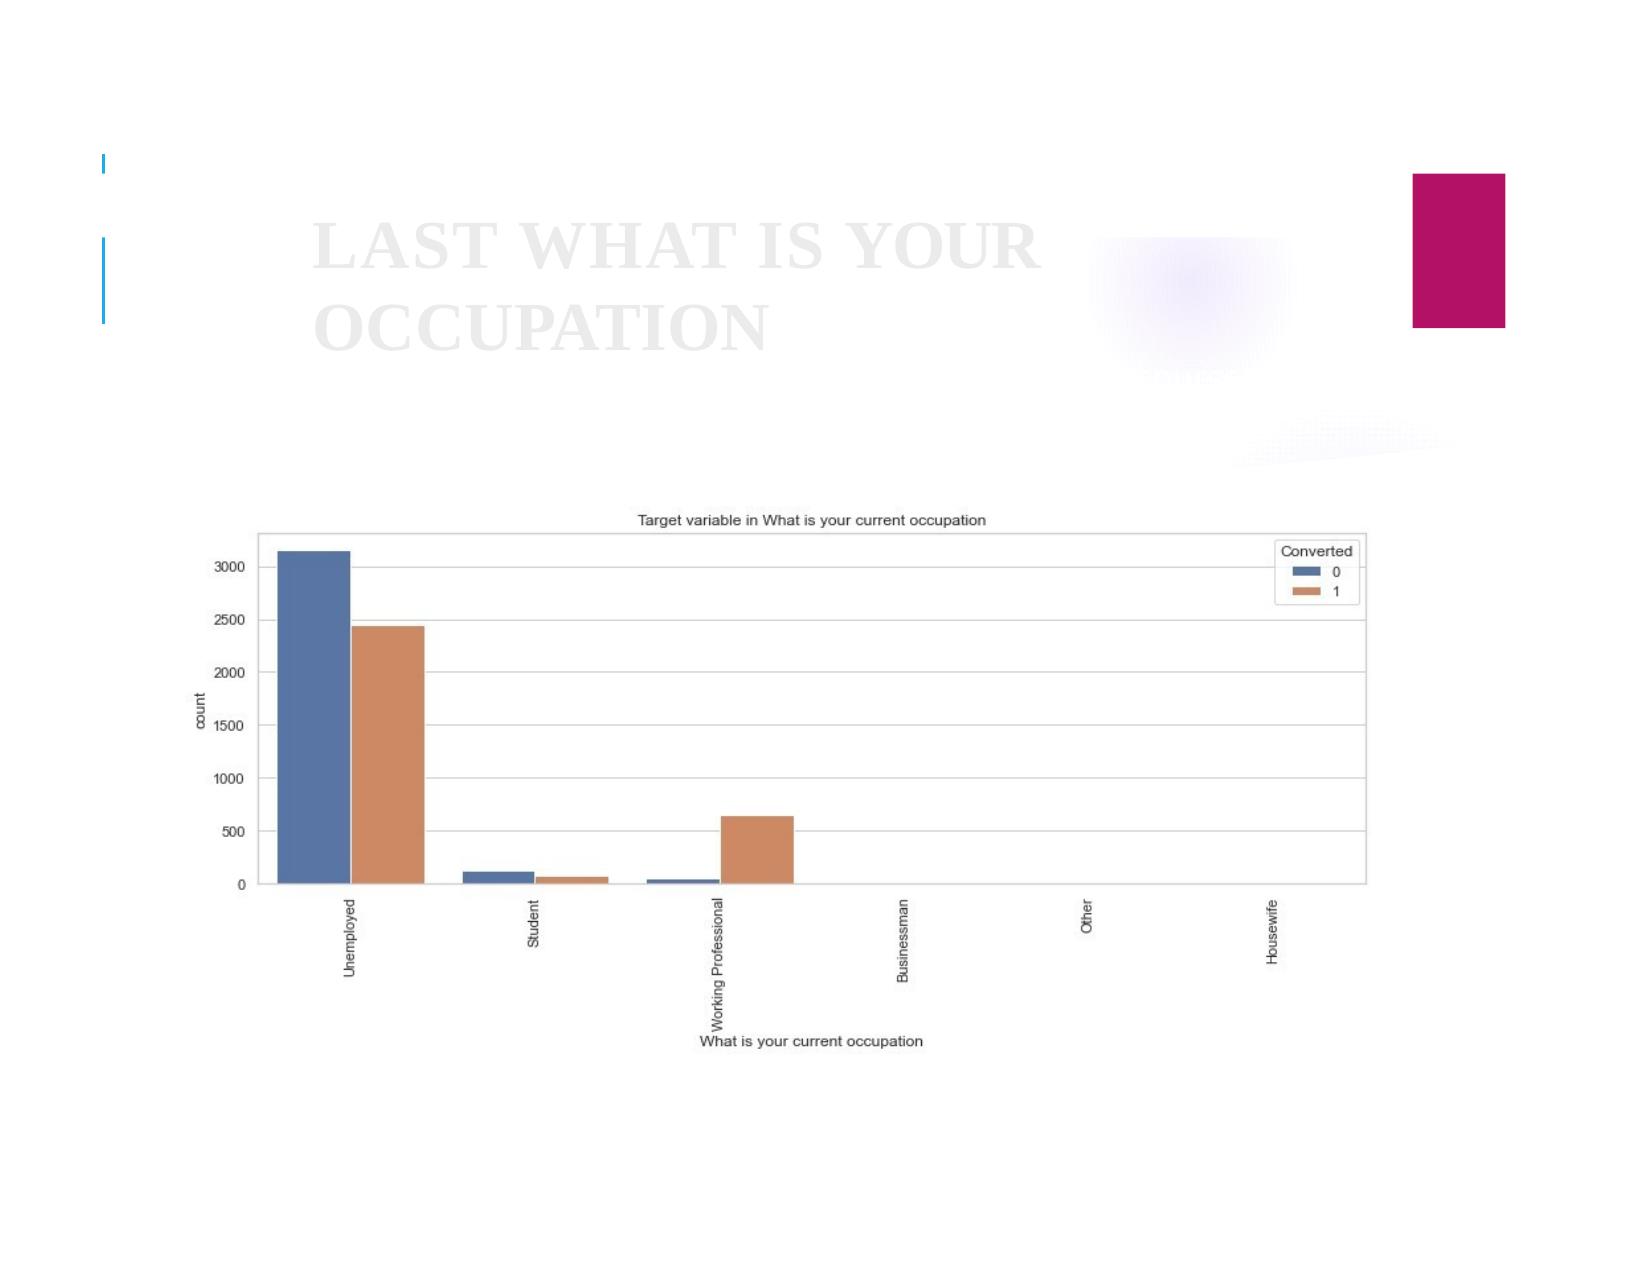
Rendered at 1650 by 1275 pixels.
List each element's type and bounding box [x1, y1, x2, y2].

picture [185, 506, 1376, 1058]
text_box [0, 173, 1650, 1102]
